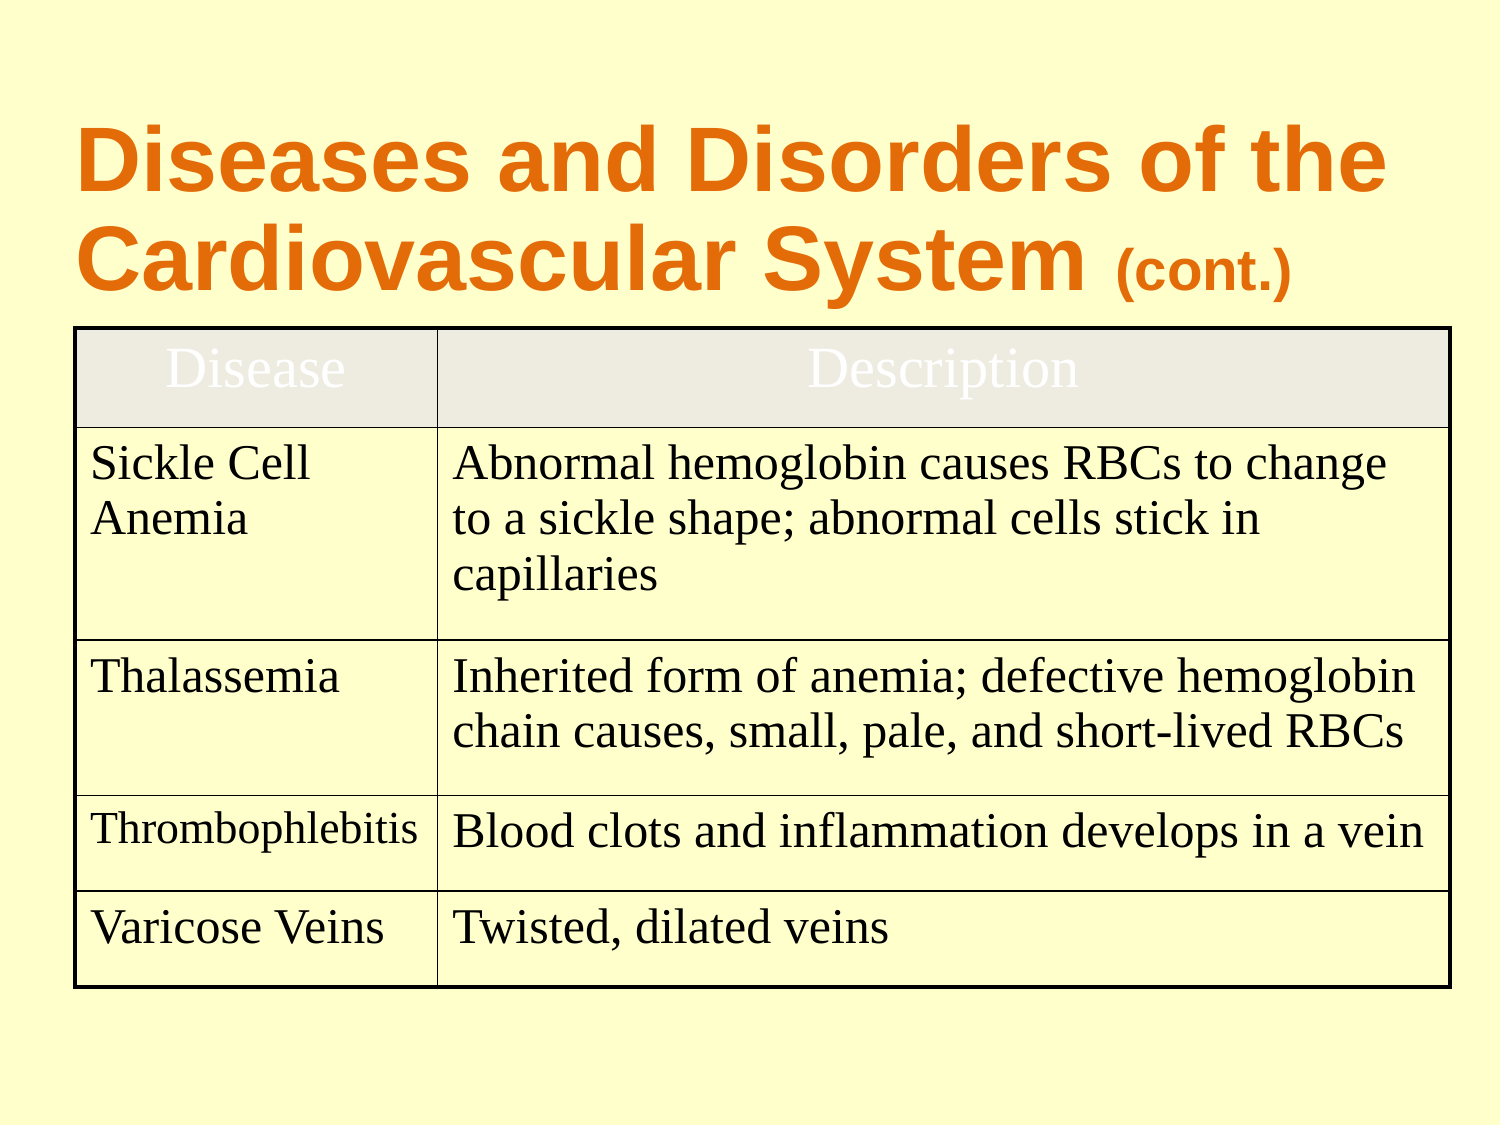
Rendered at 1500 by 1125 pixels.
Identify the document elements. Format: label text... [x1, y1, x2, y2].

table_cell Sickle Cell Anemia [77, 428, 437, 639]
table_cell Twisted, dilated veins [438, 892, 1448, 985]
table_header Disease [77, 330, 437, 427]
table_cell Blood clots and inflammation develops in a vein [438, 796, 1448, 890]
title Diseases and Disorders of the Cardiovascular System (cont.) [75, 112, 1425, 300]
table_cell Thrombophlebitis [77, 796, 437, 890]
table_cell Thalassemia [77, 641, 437, 795]
table_cell Varicose Veins [77, 892, 437, 985]
table_cell Inherited form of anemia; defective hemoglobin chain causes, small, pale, and short-lived RBCs [438, 641, 1448, 795]
table_header Description [438, 330, 1448, 427]
table_cell Abnormal hemoglobin causes RBCs to change to a sickle shape; abnormal cells stick in capillaries [438, 428, 1448, 639]
